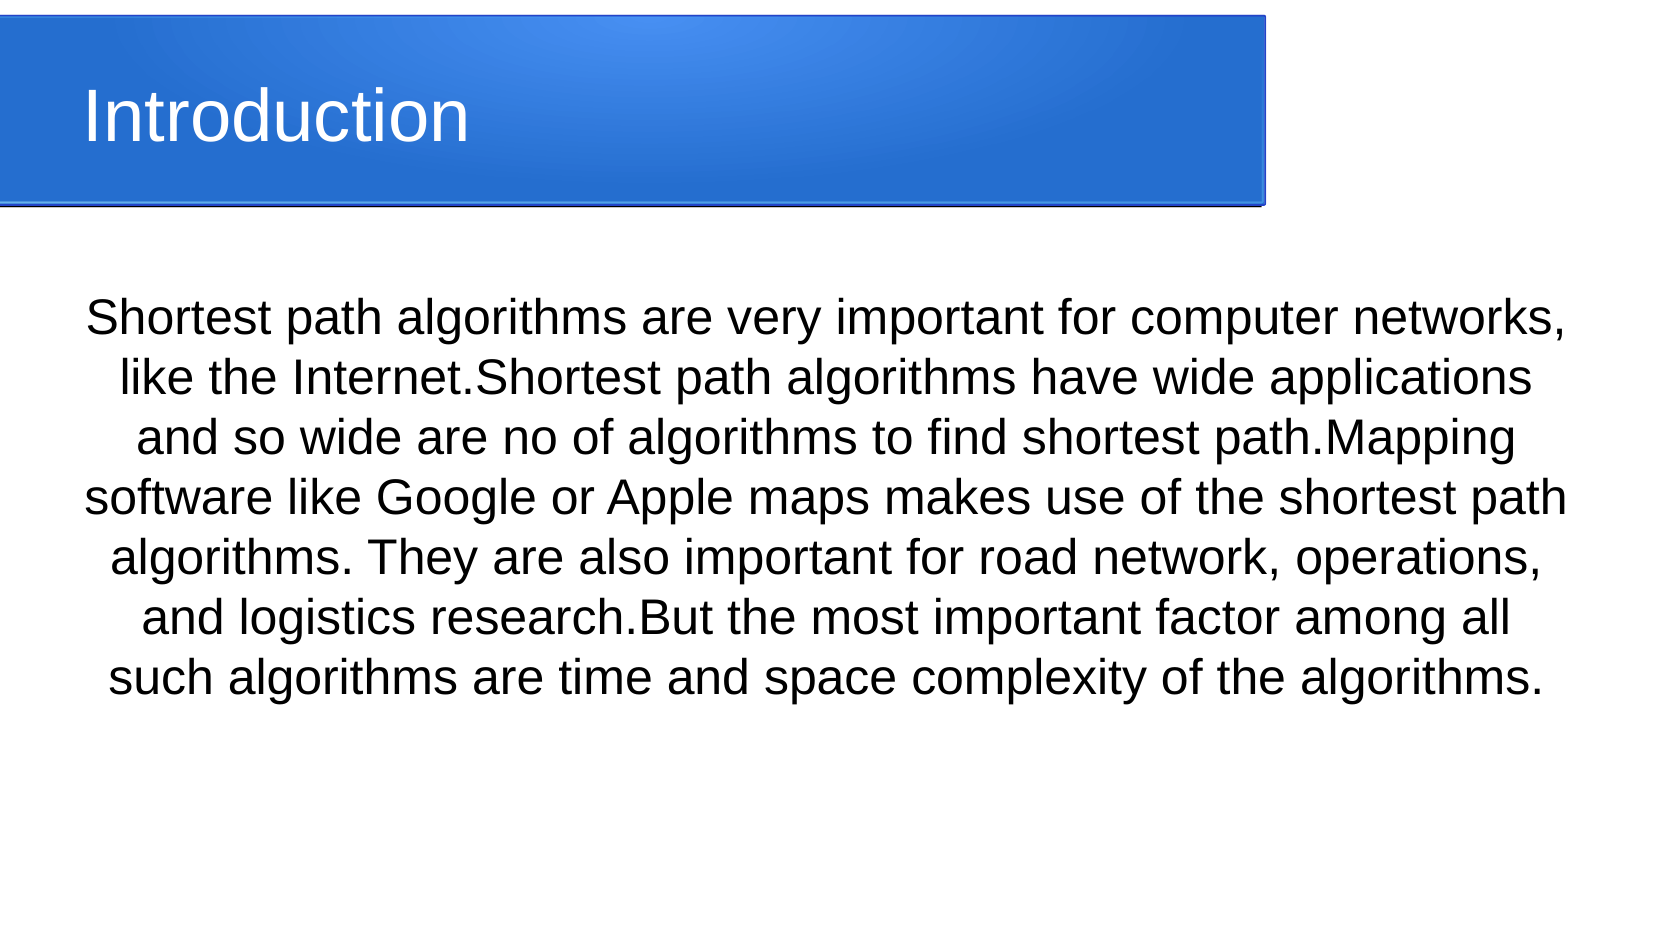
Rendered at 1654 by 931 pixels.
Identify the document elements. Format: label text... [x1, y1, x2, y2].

text_box Introduction [82, 35, 1235, 189]
text_box Shortest path algorithms are very important for computer networks, like the Internet.Shortest path algorithms have wide applications and so wide are no of algorithms to find shortest path.Mapping software like Google or Apple maps makes use of the shortest path algorithms. They are also important for road network, operations, and logistics research.But the most important factor among all such algorithms are time and space complexity of the algorithms. [82, 224, 1571, 764]
picture [0, 13, 1269, 211]
